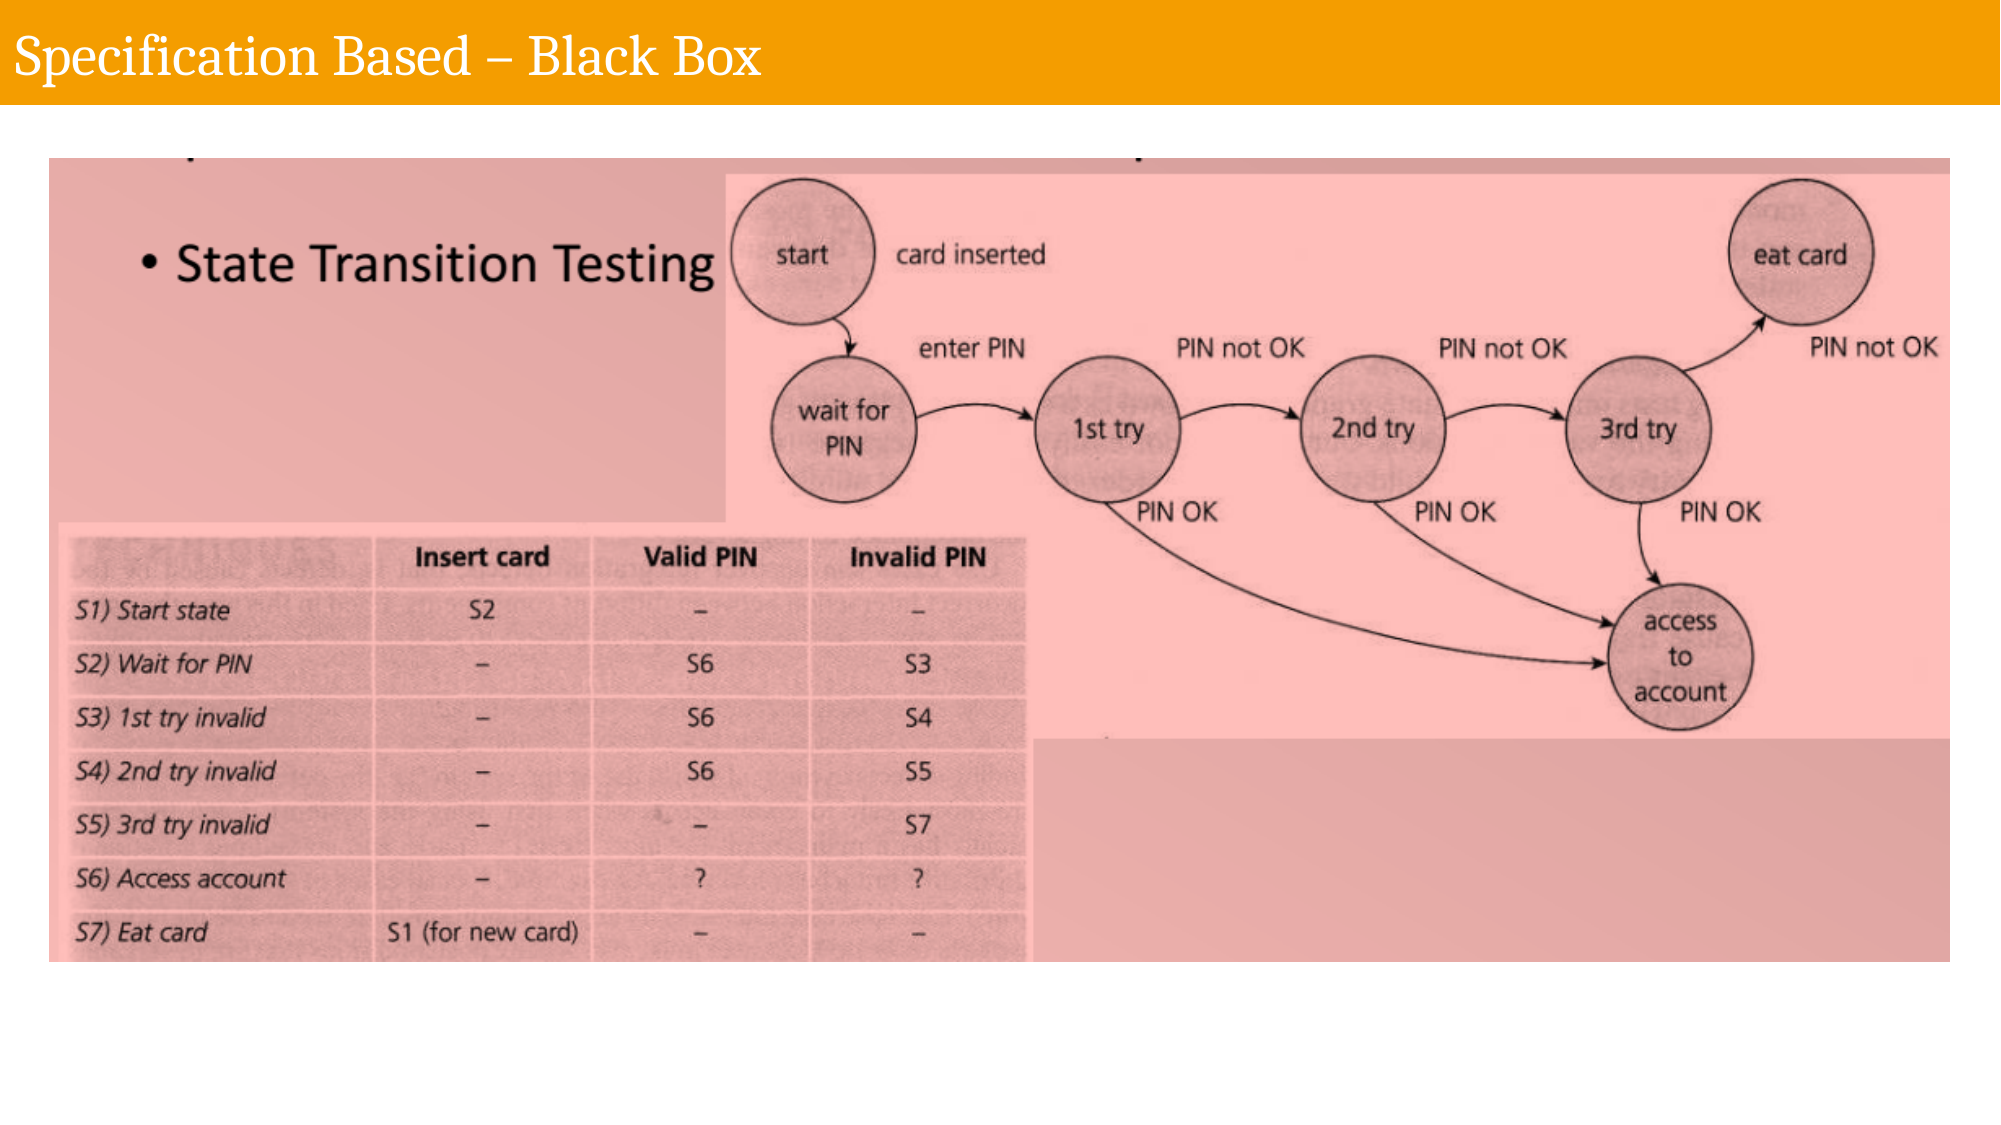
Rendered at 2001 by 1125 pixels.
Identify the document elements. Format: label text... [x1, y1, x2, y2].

picture [49, 158, 1950, 962]
title Specification Based – Black Box [0, 0, 2000, 105]
